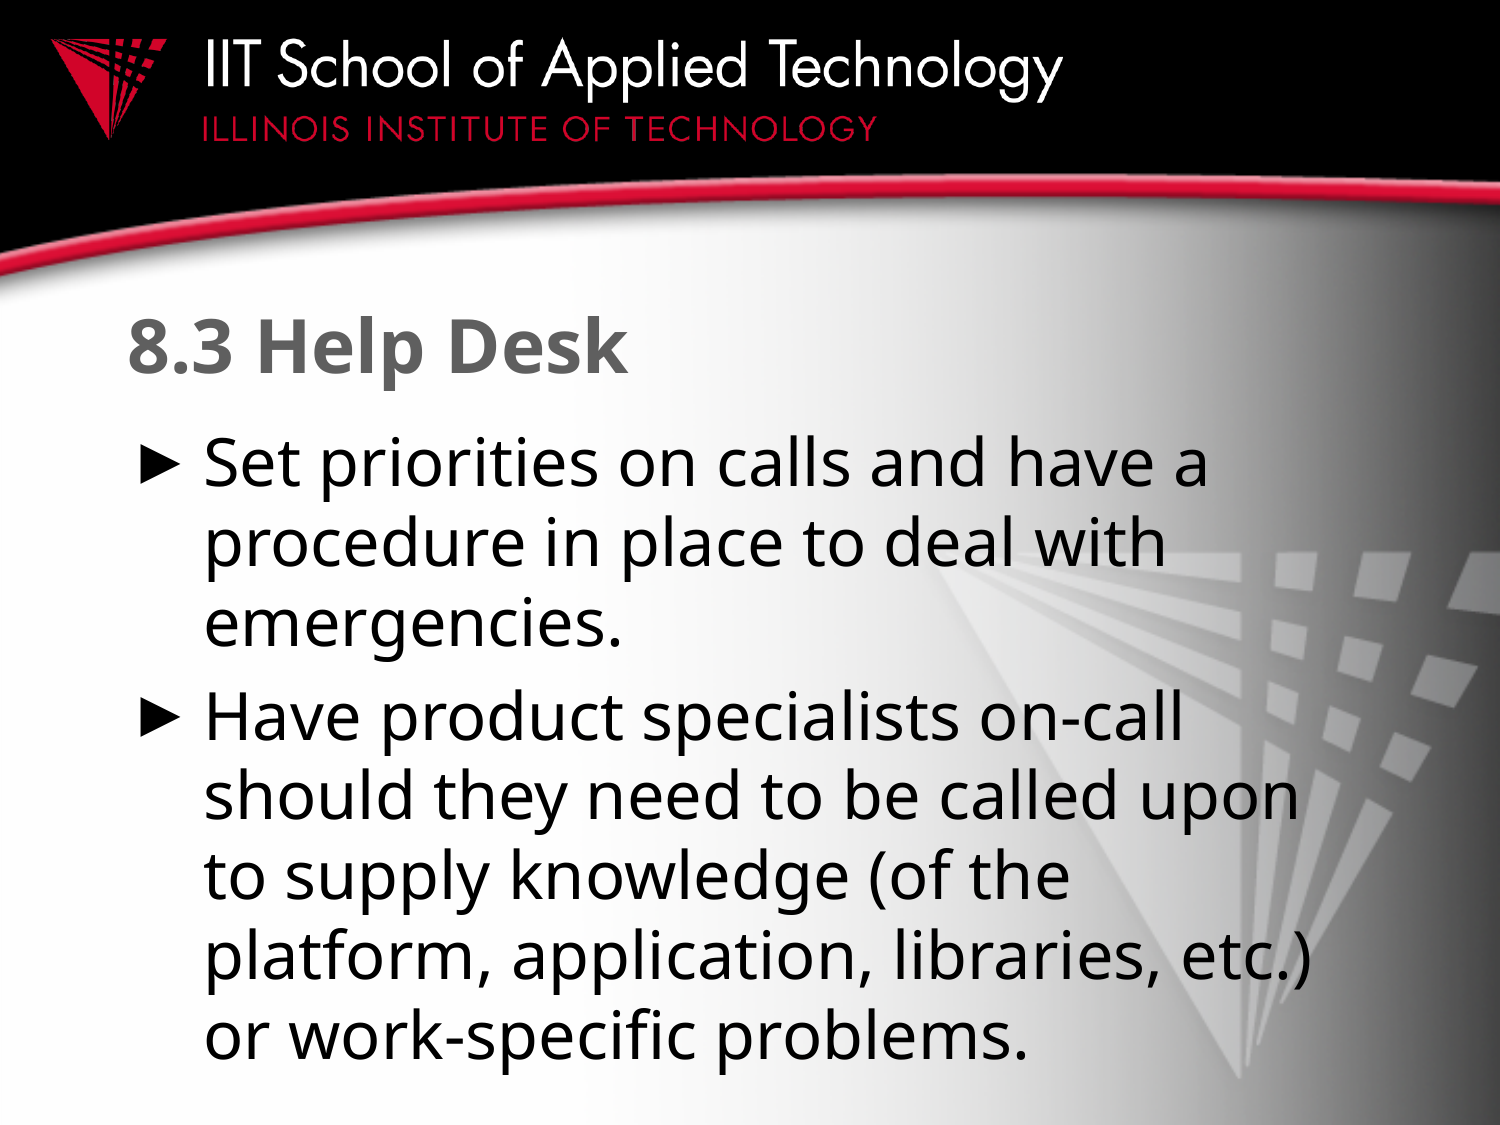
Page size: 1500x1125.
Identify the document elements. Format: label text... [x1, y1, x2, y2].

list Set priorities on calls and have a procedure in place to deal with emergencies. Have product specialists on-call should they need to be called upon to supply knowledge (of the platform, application, libraries, etc.) or work-specific problems. [112, 412, 1388, 1088]
title 8.3 Help Desk [112, 249, 1388, 412]
picture [0, 0, 1500, 1125]
